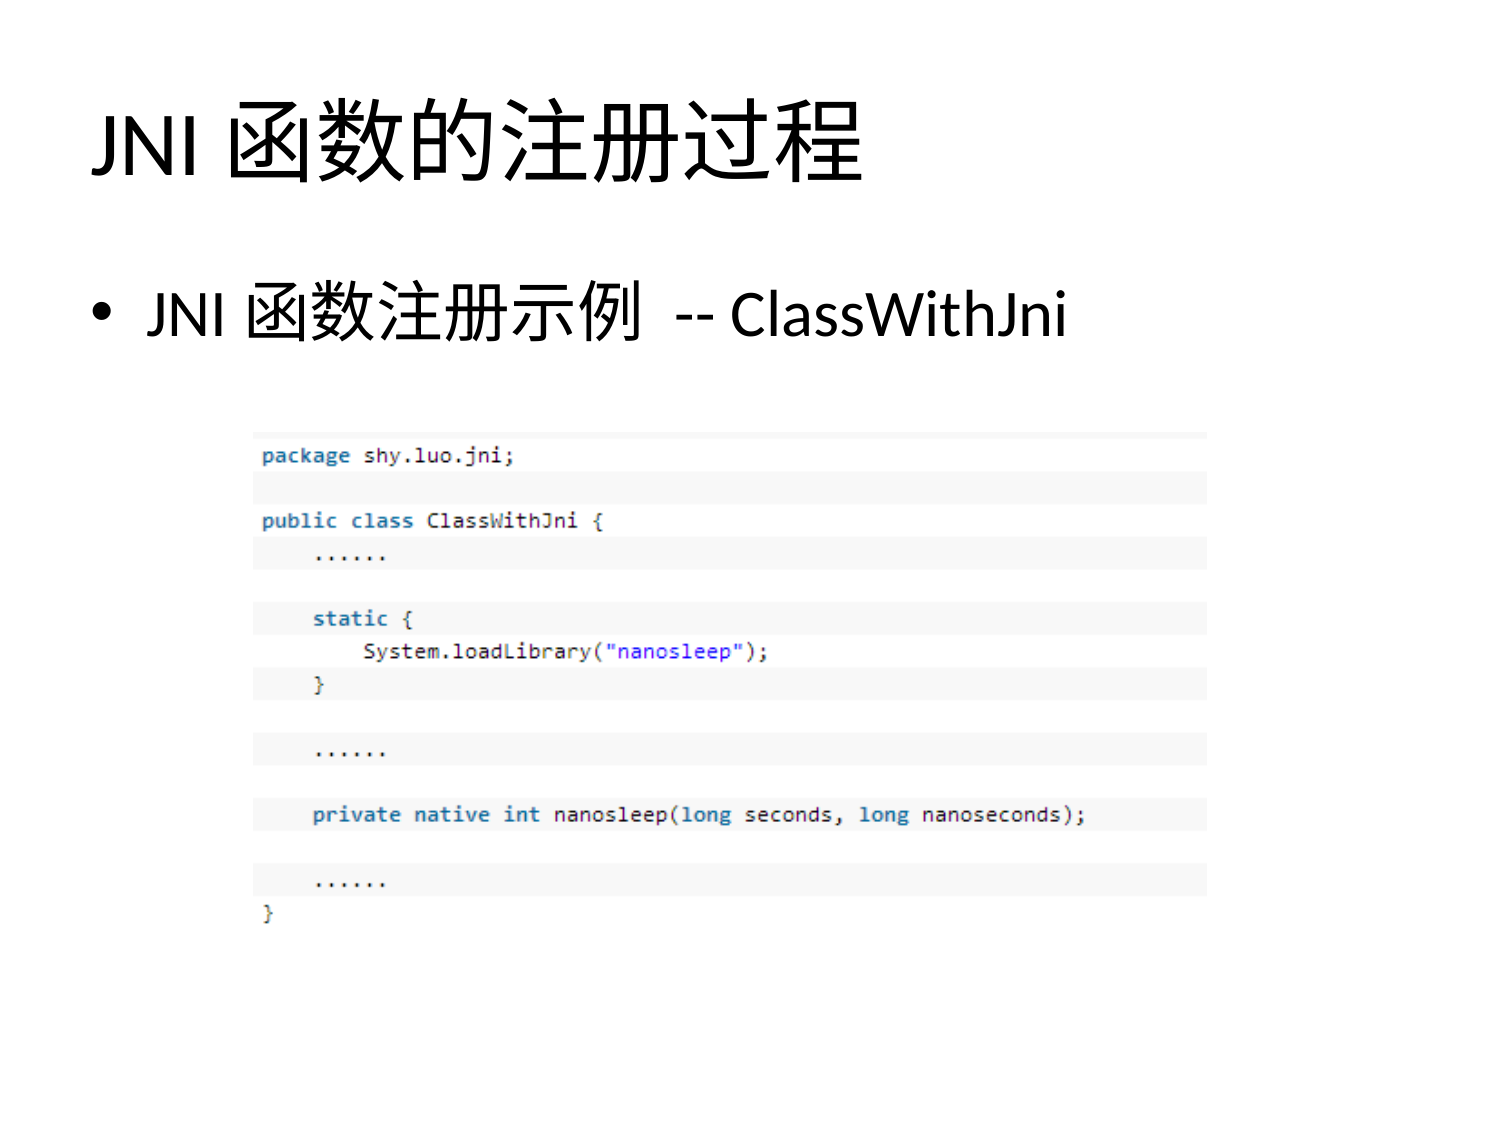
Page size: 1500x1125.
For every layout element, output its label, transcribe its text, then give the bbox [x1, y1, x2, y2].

title JNI函数的注册过程 [75, 45, 1425, 233]
picture [253, 432, 1207, 929]
list JNI函数注册示例 -- ClassWithJni [75, 262, 1425, 1005]
